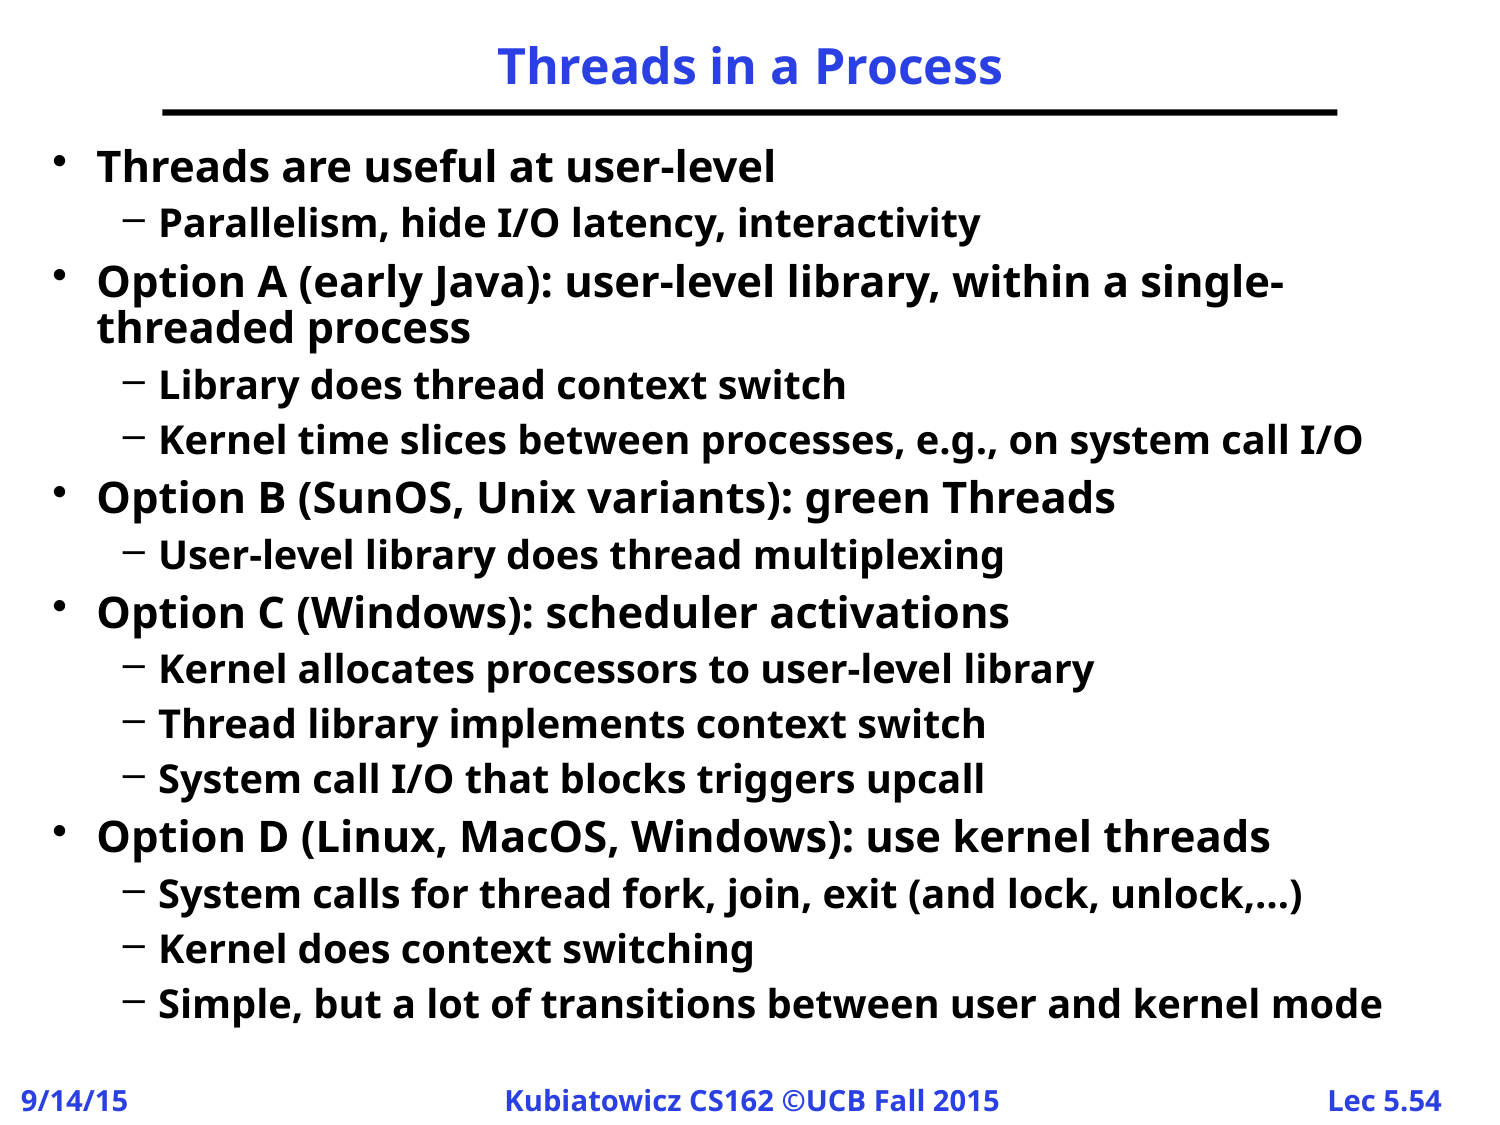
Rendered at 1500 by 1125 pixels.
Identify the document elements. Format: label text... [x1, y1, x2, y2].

title Threads in a Process [162, 24, 1338, 113]
list Threads are useful at user-level Parallelism, hide I/O latency, interactivity Option A (early Java): user-level library, within a single-threaded process Library does thread context switch Kernel time slices between processes, e.g., on system call I/O Option B (SunOS, Unix variants): green Threads User-level library does thread multiplexing Option C (Windows): scheduler activations Kernel allocates processors to user-level library Thread library implements context switch System call I/O that blocks triggers upcall Option D (Linux, MacOS, Windows): use kernel threads System calls for thread fork, join, exit (and lock, unlock,…) Kernel does context switching Simple, but a lot of transitions between user and kernel mode [37, 137, 1413, 1075]
